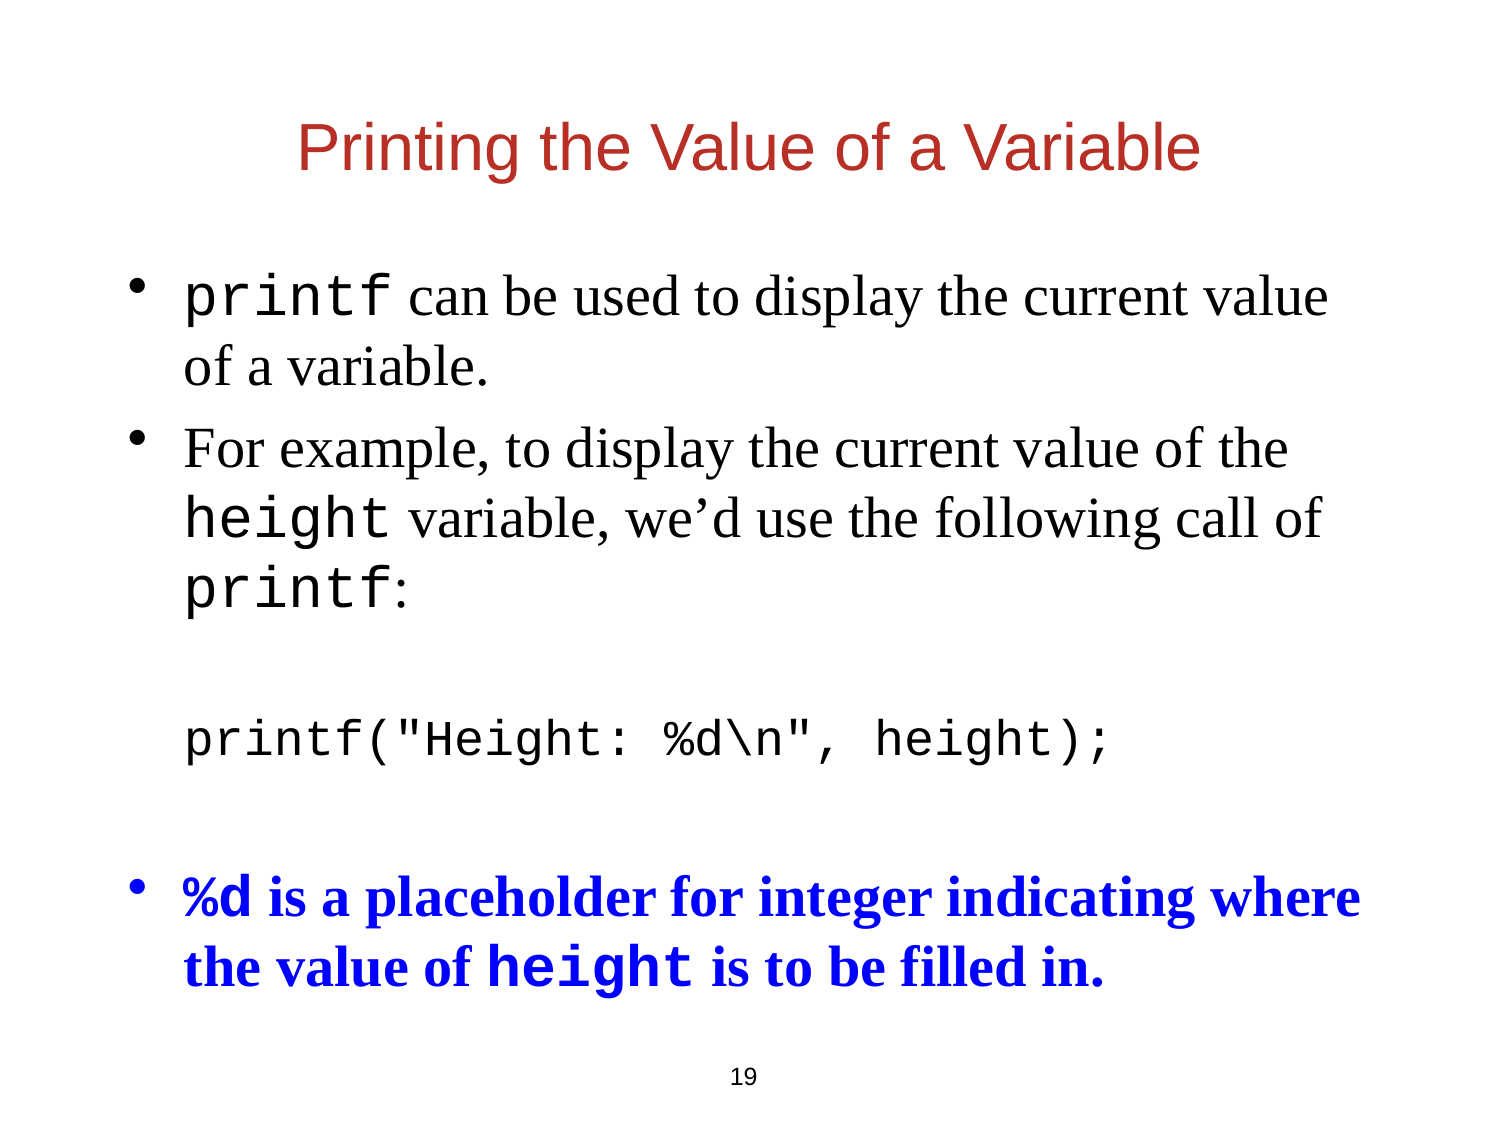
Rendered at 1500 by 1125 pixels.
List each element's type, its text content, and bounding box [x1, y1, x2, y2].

title Printing the Value of a Variable [112, 87, 1388, 200]
slide_number 19 [687, 1049, 801, 1101]
list printf can be used to display the current value of a variable. For example, to display the current value of the height variable, we’d use the following call of printf: printf("Height: %d\n", height); %d is a placeholder for integer indicating where the value of height is to be filled in. [112, 249, 1388, 1038]
